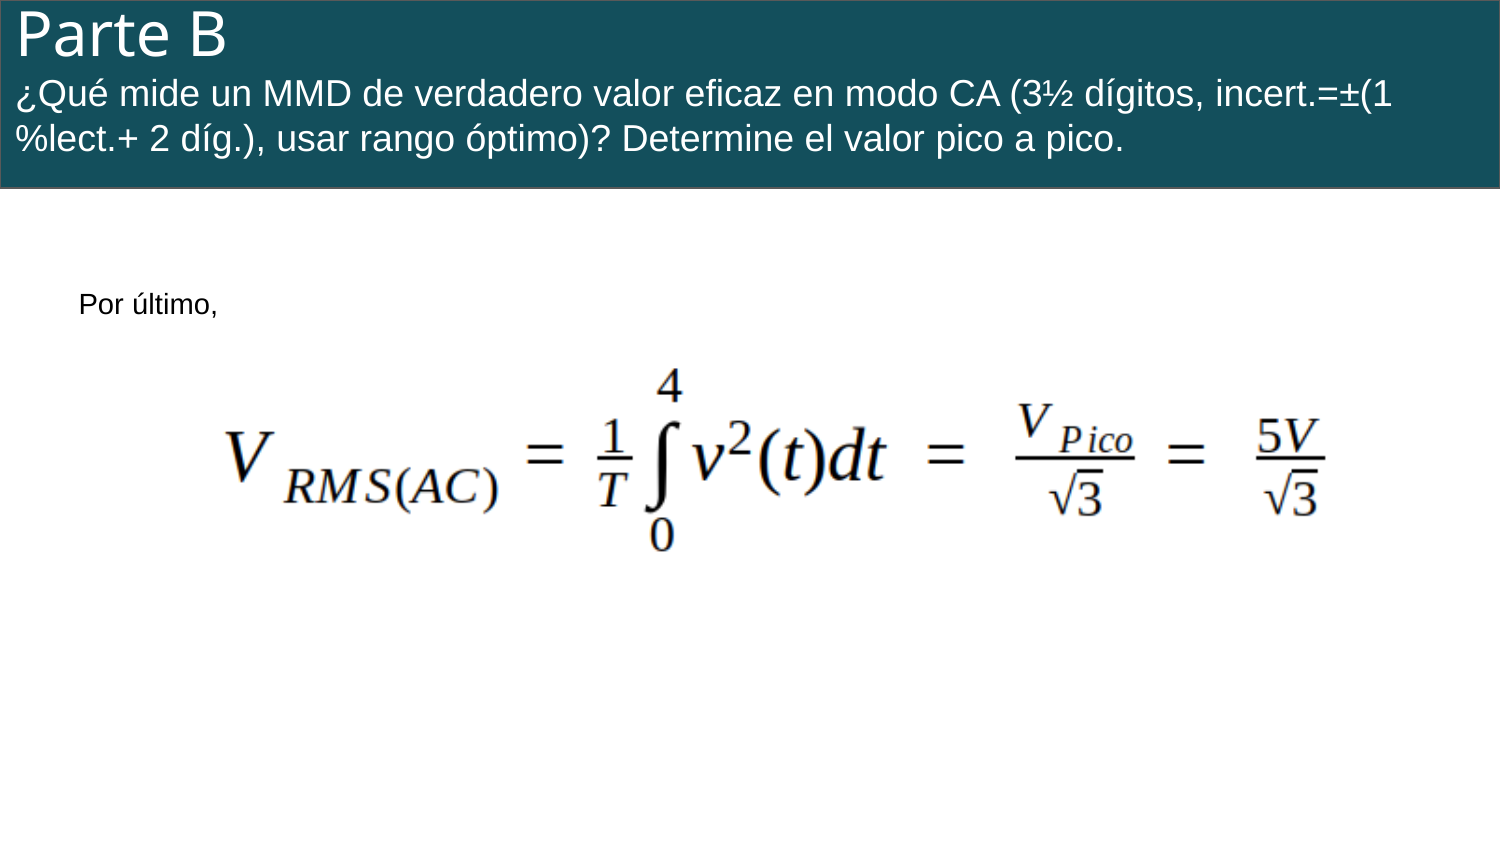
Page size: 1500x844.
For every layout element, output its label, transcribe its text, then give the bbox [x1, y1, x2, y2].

text_box Por último, [63, 270, 1025, 452]
picture [196, 359, 1364, 570]
text_box Parte B ¿Qué mide un MMD de verdadero valor eficaz en modo CA (3½ dígitos, incert.=±(1 %lect.+ 2 díg.), usar rango óptimo)? Determine el valor pico a pico. [0, 0, 1500, 189]
